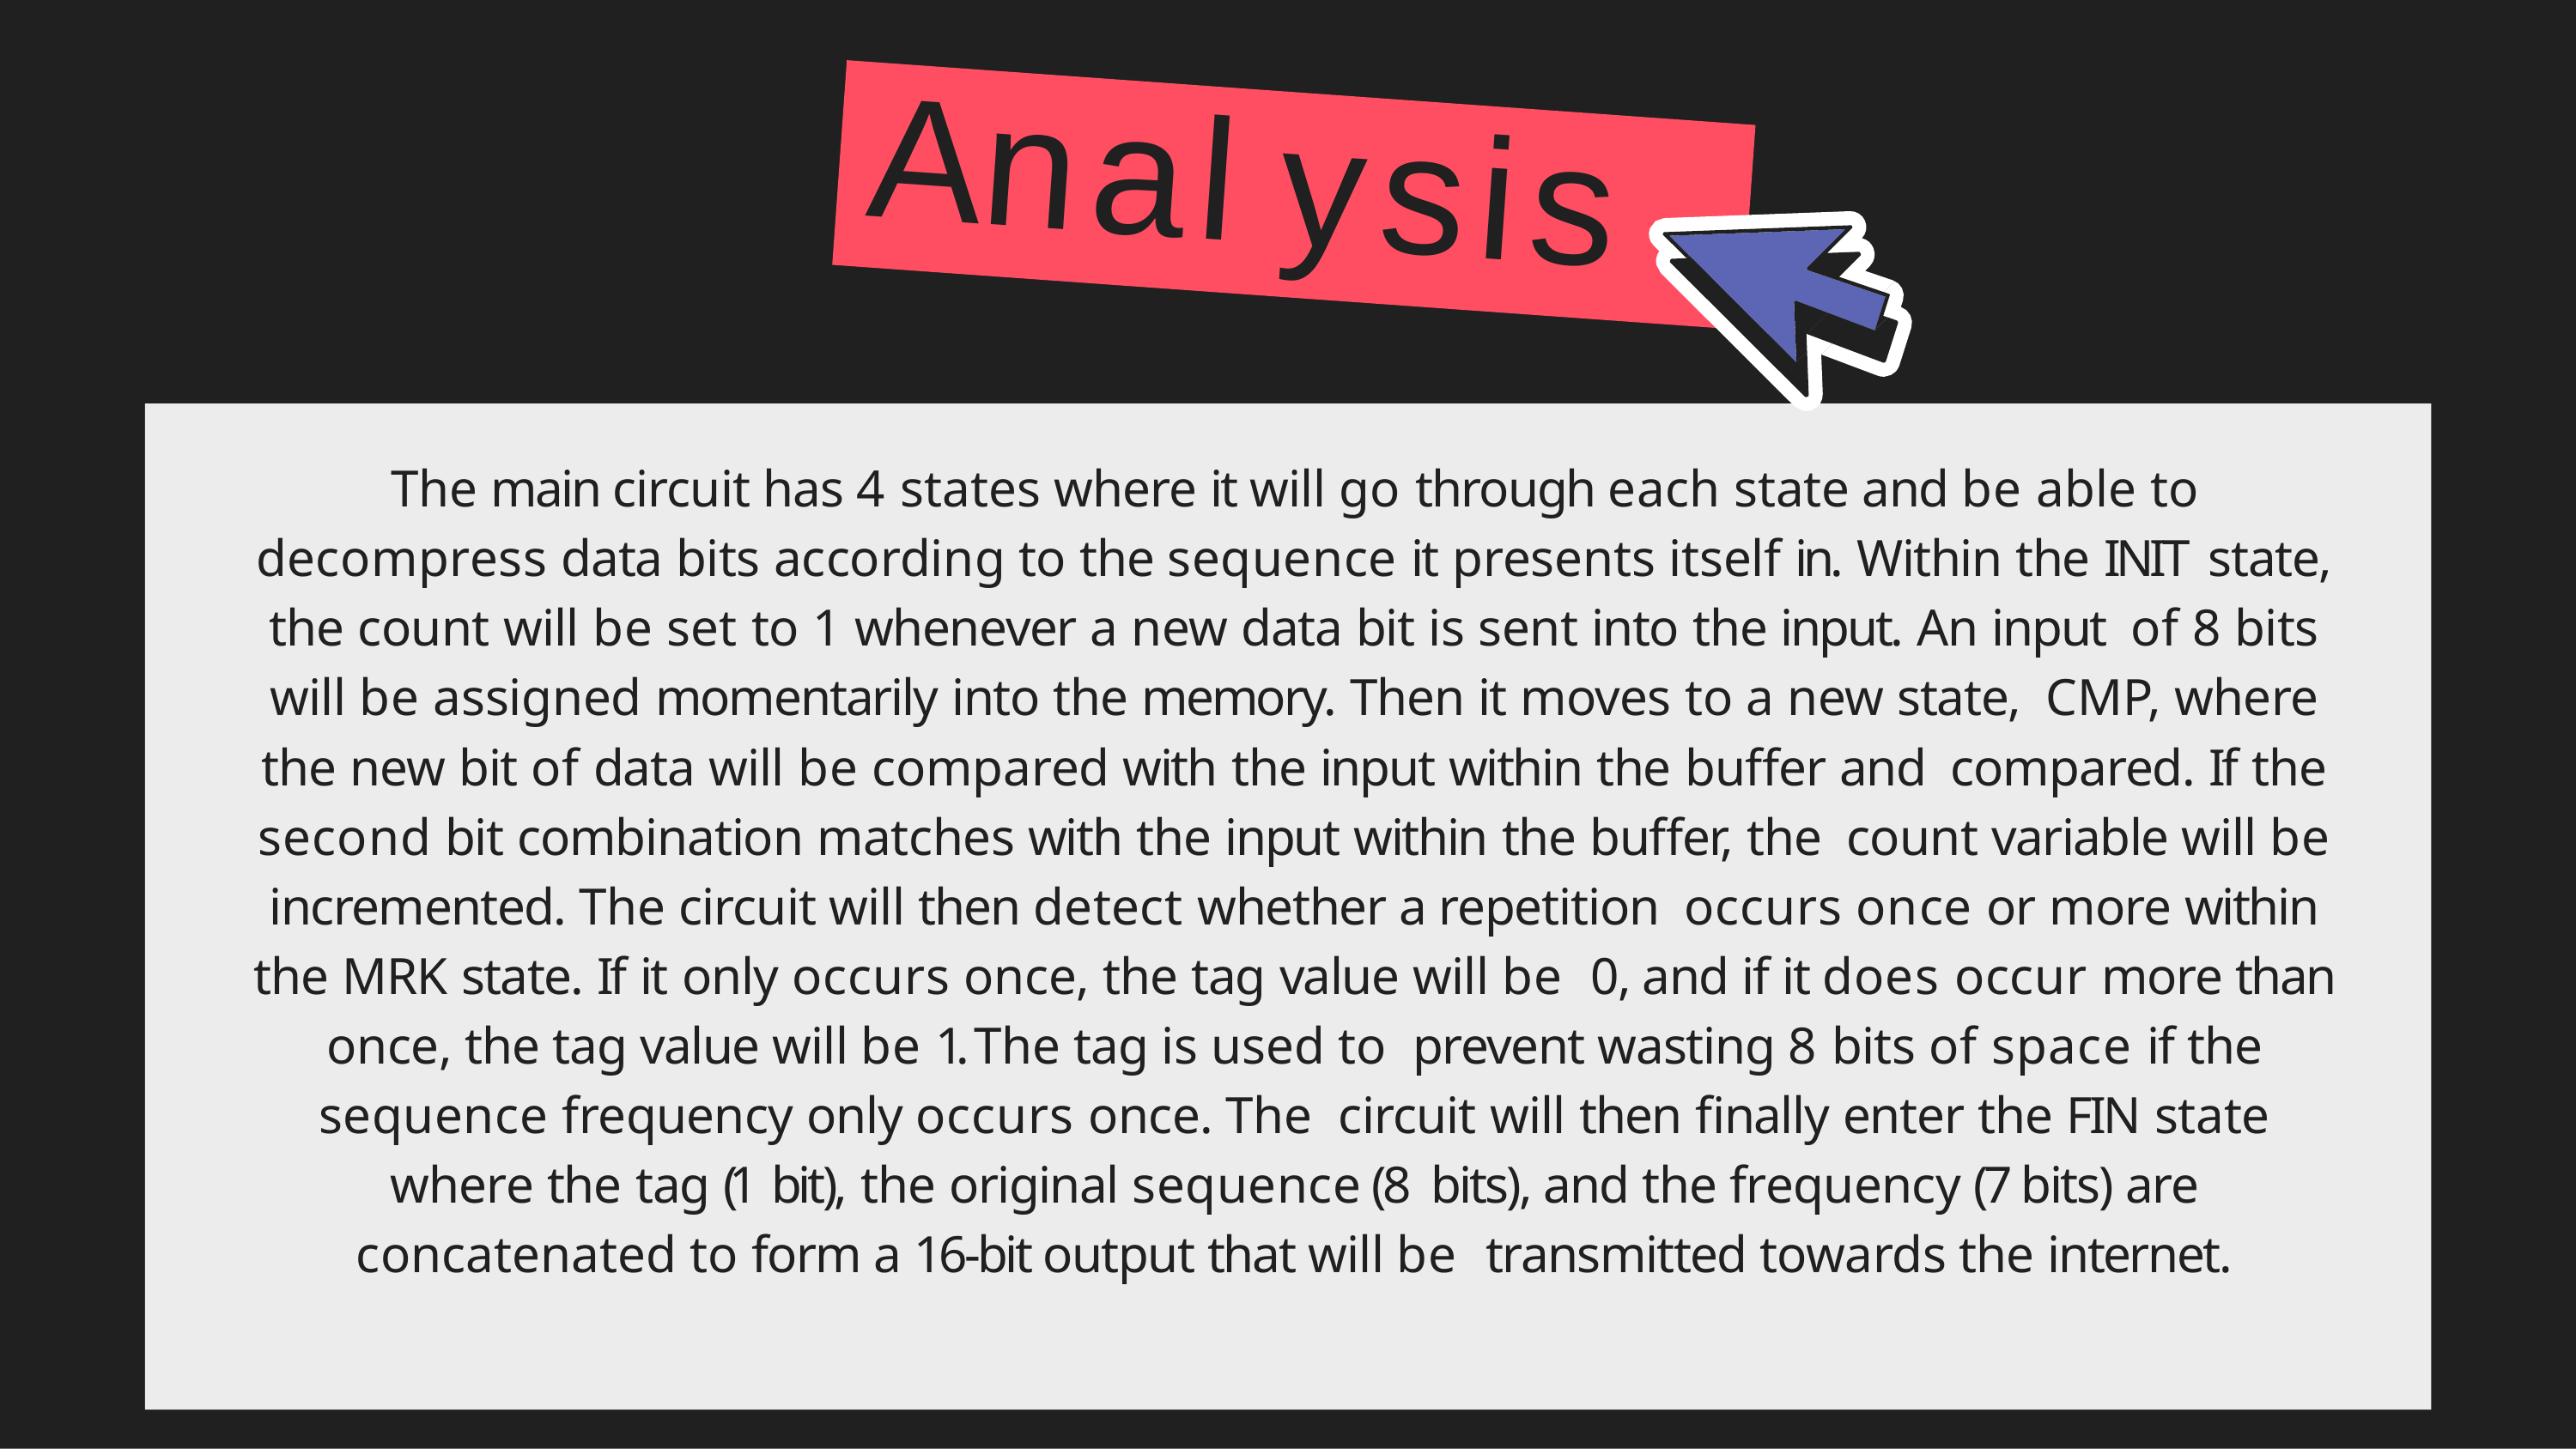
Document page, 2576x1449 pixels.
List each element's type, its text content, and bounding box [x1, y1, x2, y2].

text_box [832, 60, 1756, 324]
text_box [1649, 210, 1912, 412]
text_box Analysis [862, 79, 1654, 305]
text_box The main circuit has 4 states where it will go through each state and be able to decompress data bits according to the sequence it presents itself in. Within the INIT state, the count will be set to 1 whenever a new data bit is sent into the input. An input of 8 bits will be assigned momentarily into the memory. Then it moves to a new state, CMP, where the new bit of data will be compared with the input within the buffer and compared. If the second bit combination matches with the input within the buffer, the count variable will be incremented. The circuit will then detect whether a repetition occurs once or more within the MRK state. If it only occurs once, the tag value will be 0, and if it does occur more than once, the tag value will be 1. The tag is used to prevent wasting 8 bits of space if the sequence frequency only occurs once. The circuit will then finally enter the FIN state where the tag (1 bit), the original sequence (8 bits), and the frequency (7 bits) are concatenated to form a 16-bit output that will be transmitted towards the internet. [246, 445, 2342, 1283]
text_box [144, 403, 2432, 1410]
